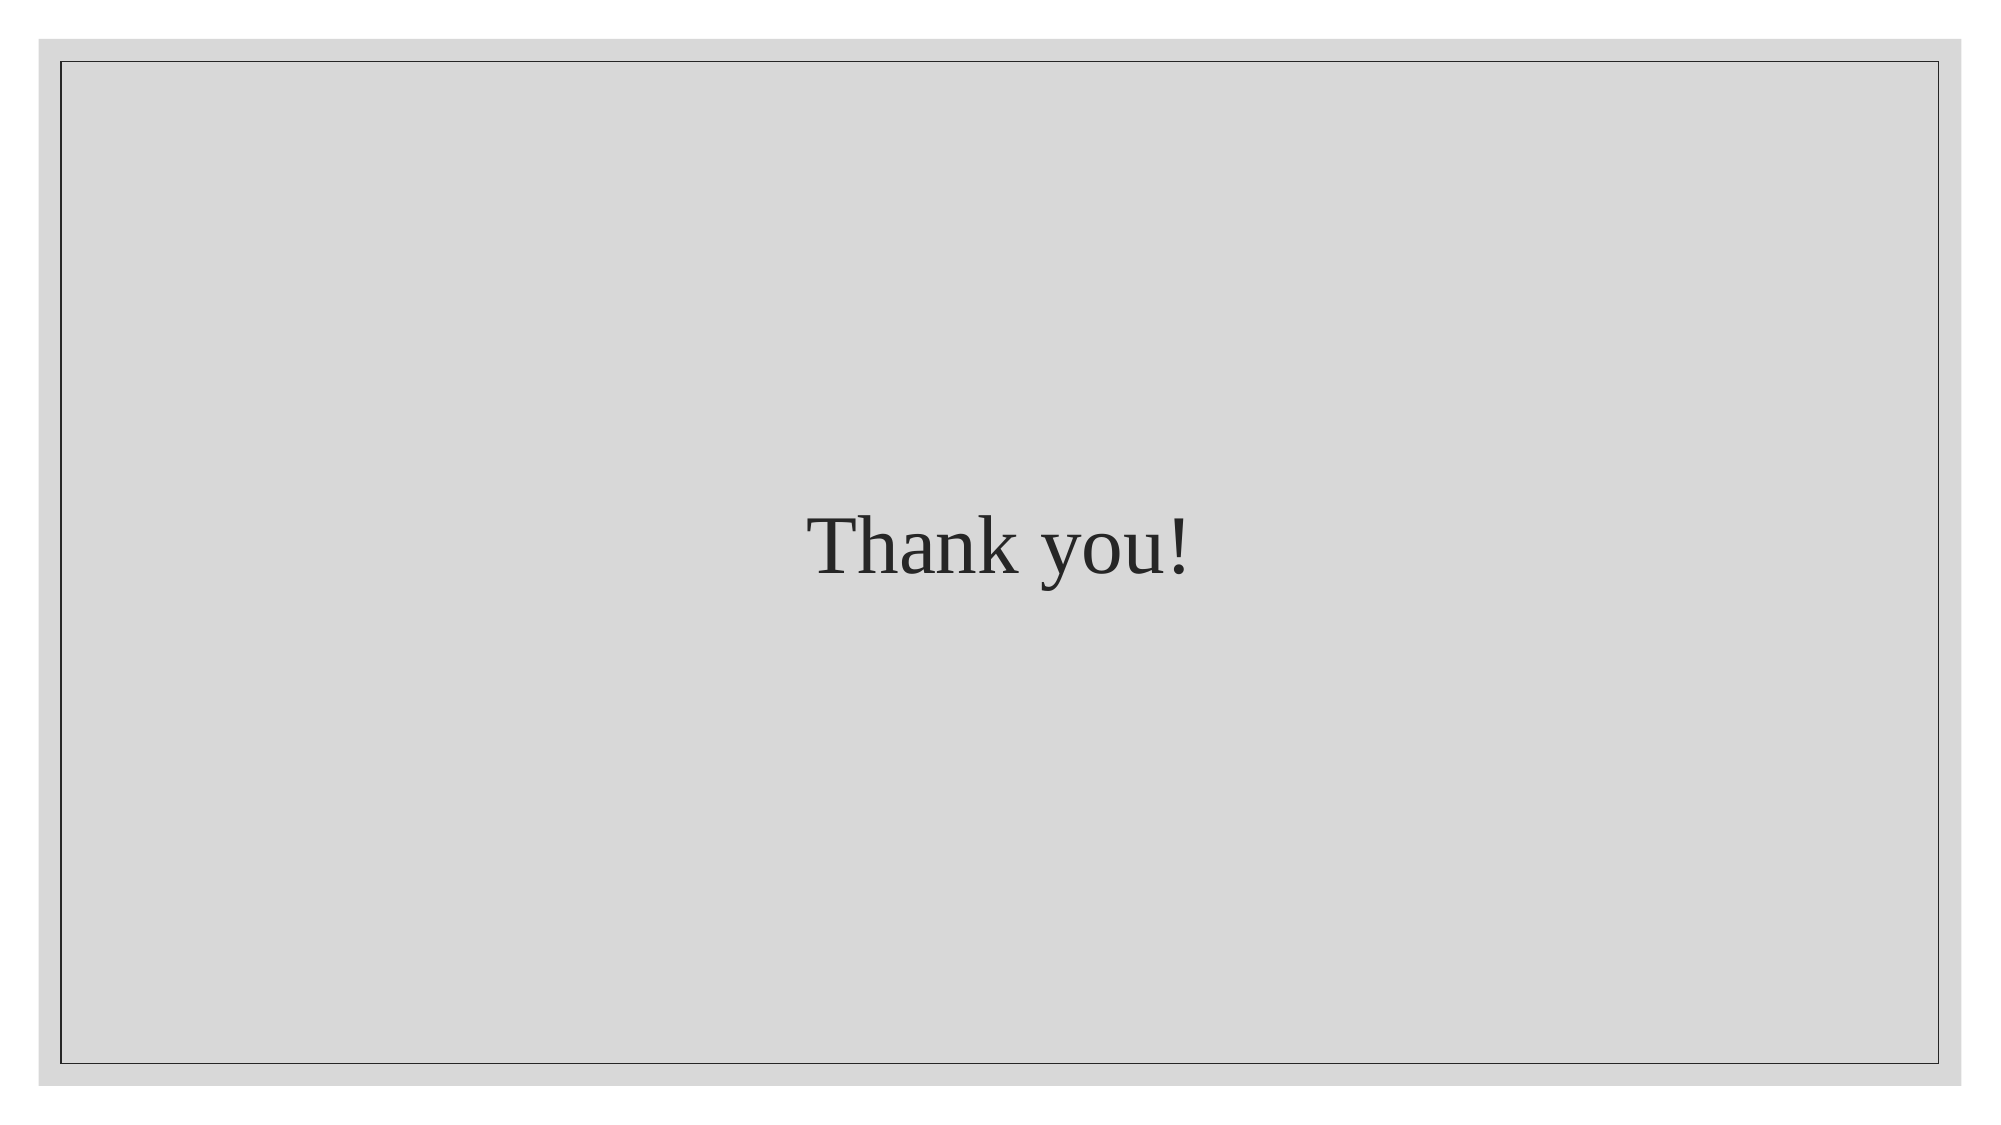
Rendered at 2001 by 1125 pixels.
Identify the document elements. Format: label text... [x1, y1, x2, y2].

title Thank you! [174, 434, 1825, 660]
